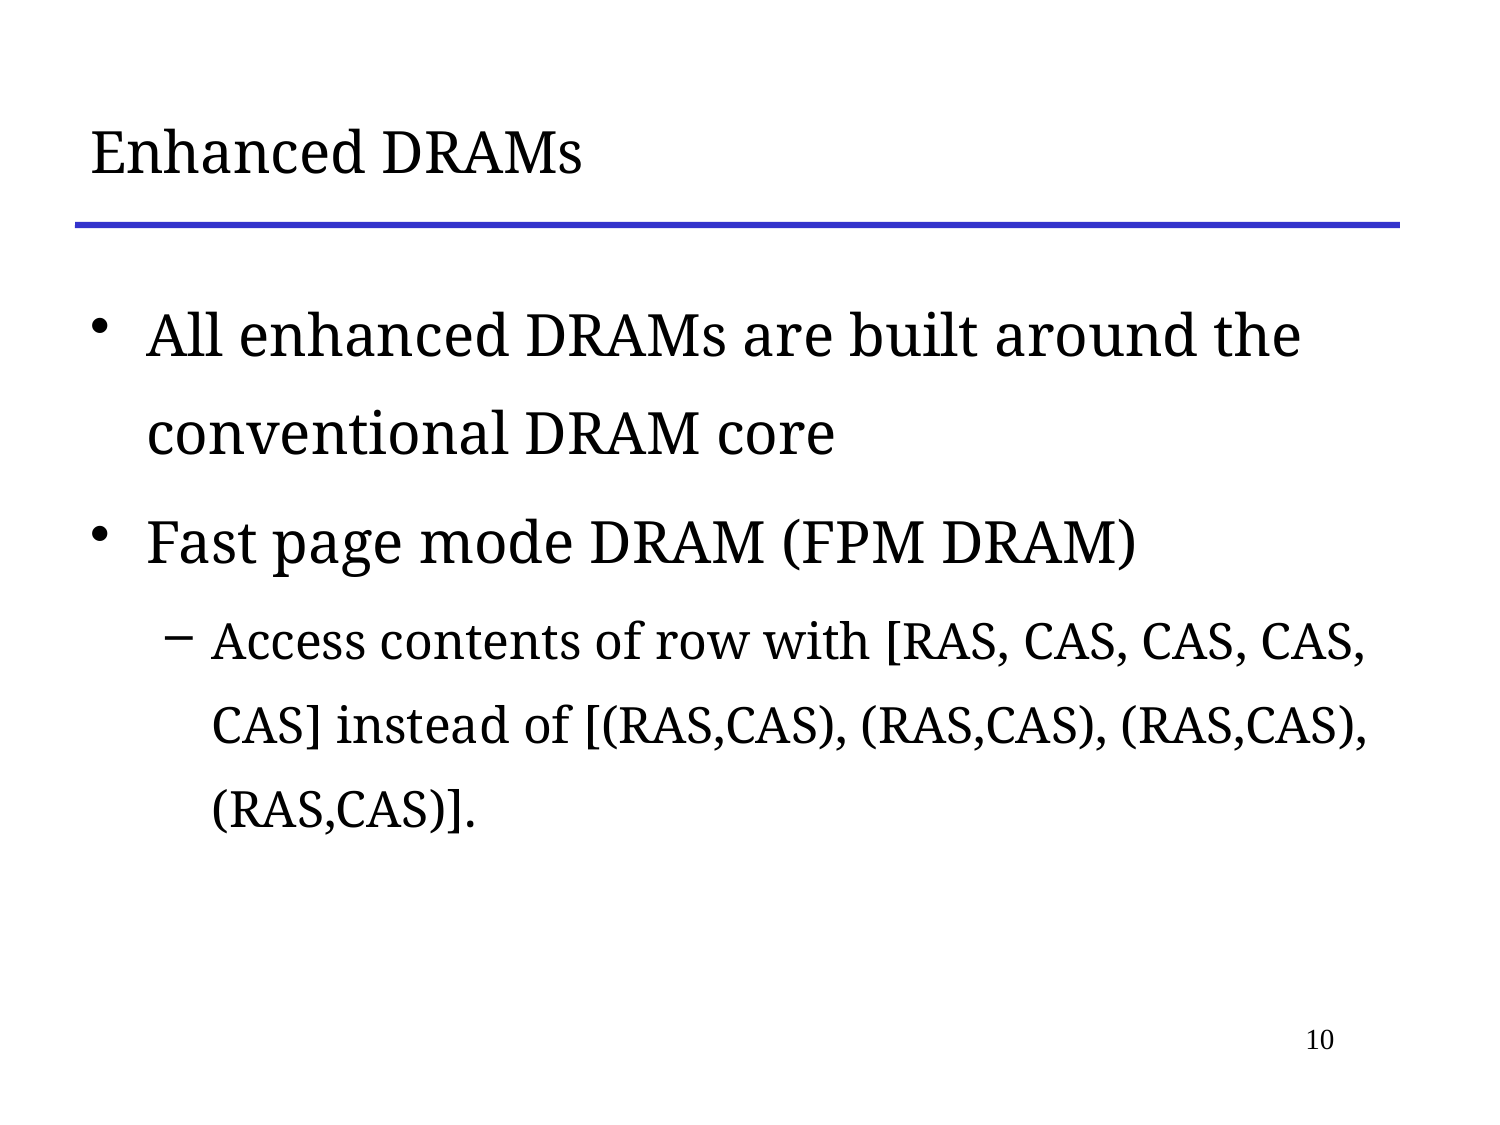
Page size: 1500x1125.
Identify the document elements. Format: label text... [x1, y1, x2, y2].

list All enhanced DRAMs are built around the conventional DRAM core Fast page mode DRAM (FPM DRAM) Access contents of row with [RAS, CAS, CAS, CAS, CAS] instead of [(RAS,CAS), (RAS,CAS), (RAS,CAS), (RAS,CAS)]. [75, 262, 1438, 988]
title Enhanced DRAMs [75, 75, 1400, 225]
slide_number 10 [1137, 1012, 1351, 1088]
